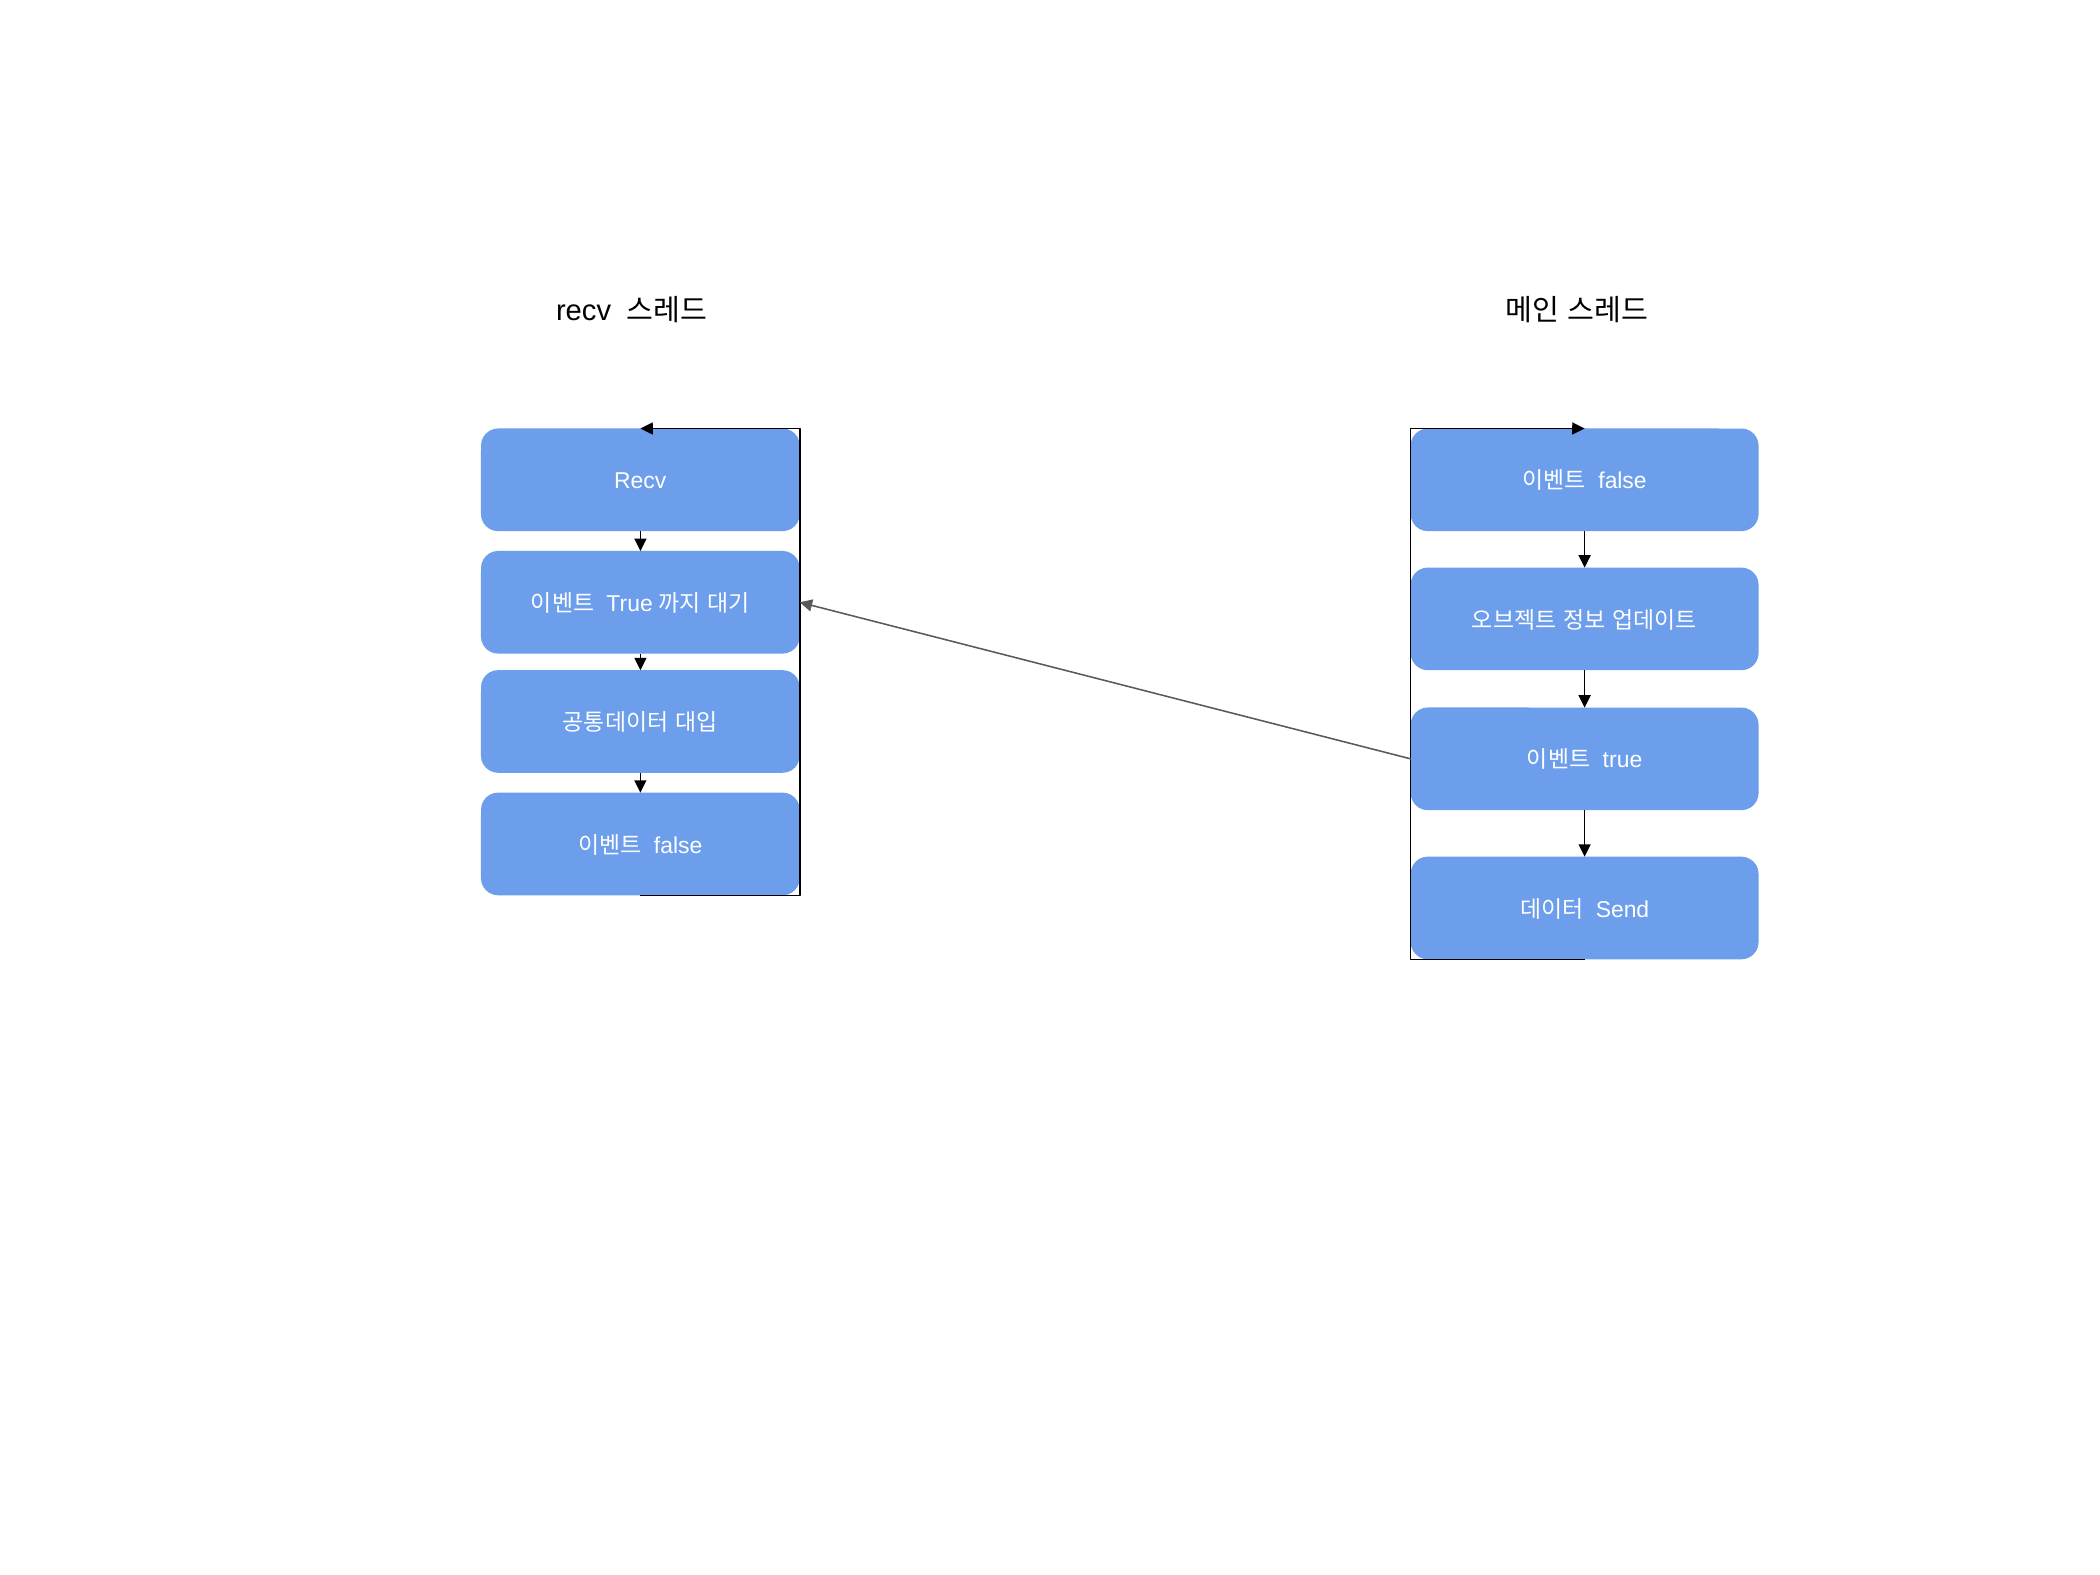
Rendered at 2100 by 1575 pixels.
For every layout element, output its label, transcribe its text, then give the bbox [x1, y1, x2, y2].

text_box 메인 스레드 [1436, 275, 1718, 341]
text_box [799, 602, 1411, 760]
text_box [480, 428, 1759, 960]
text_box recv 스레드 [491, 275, 773, 341]
